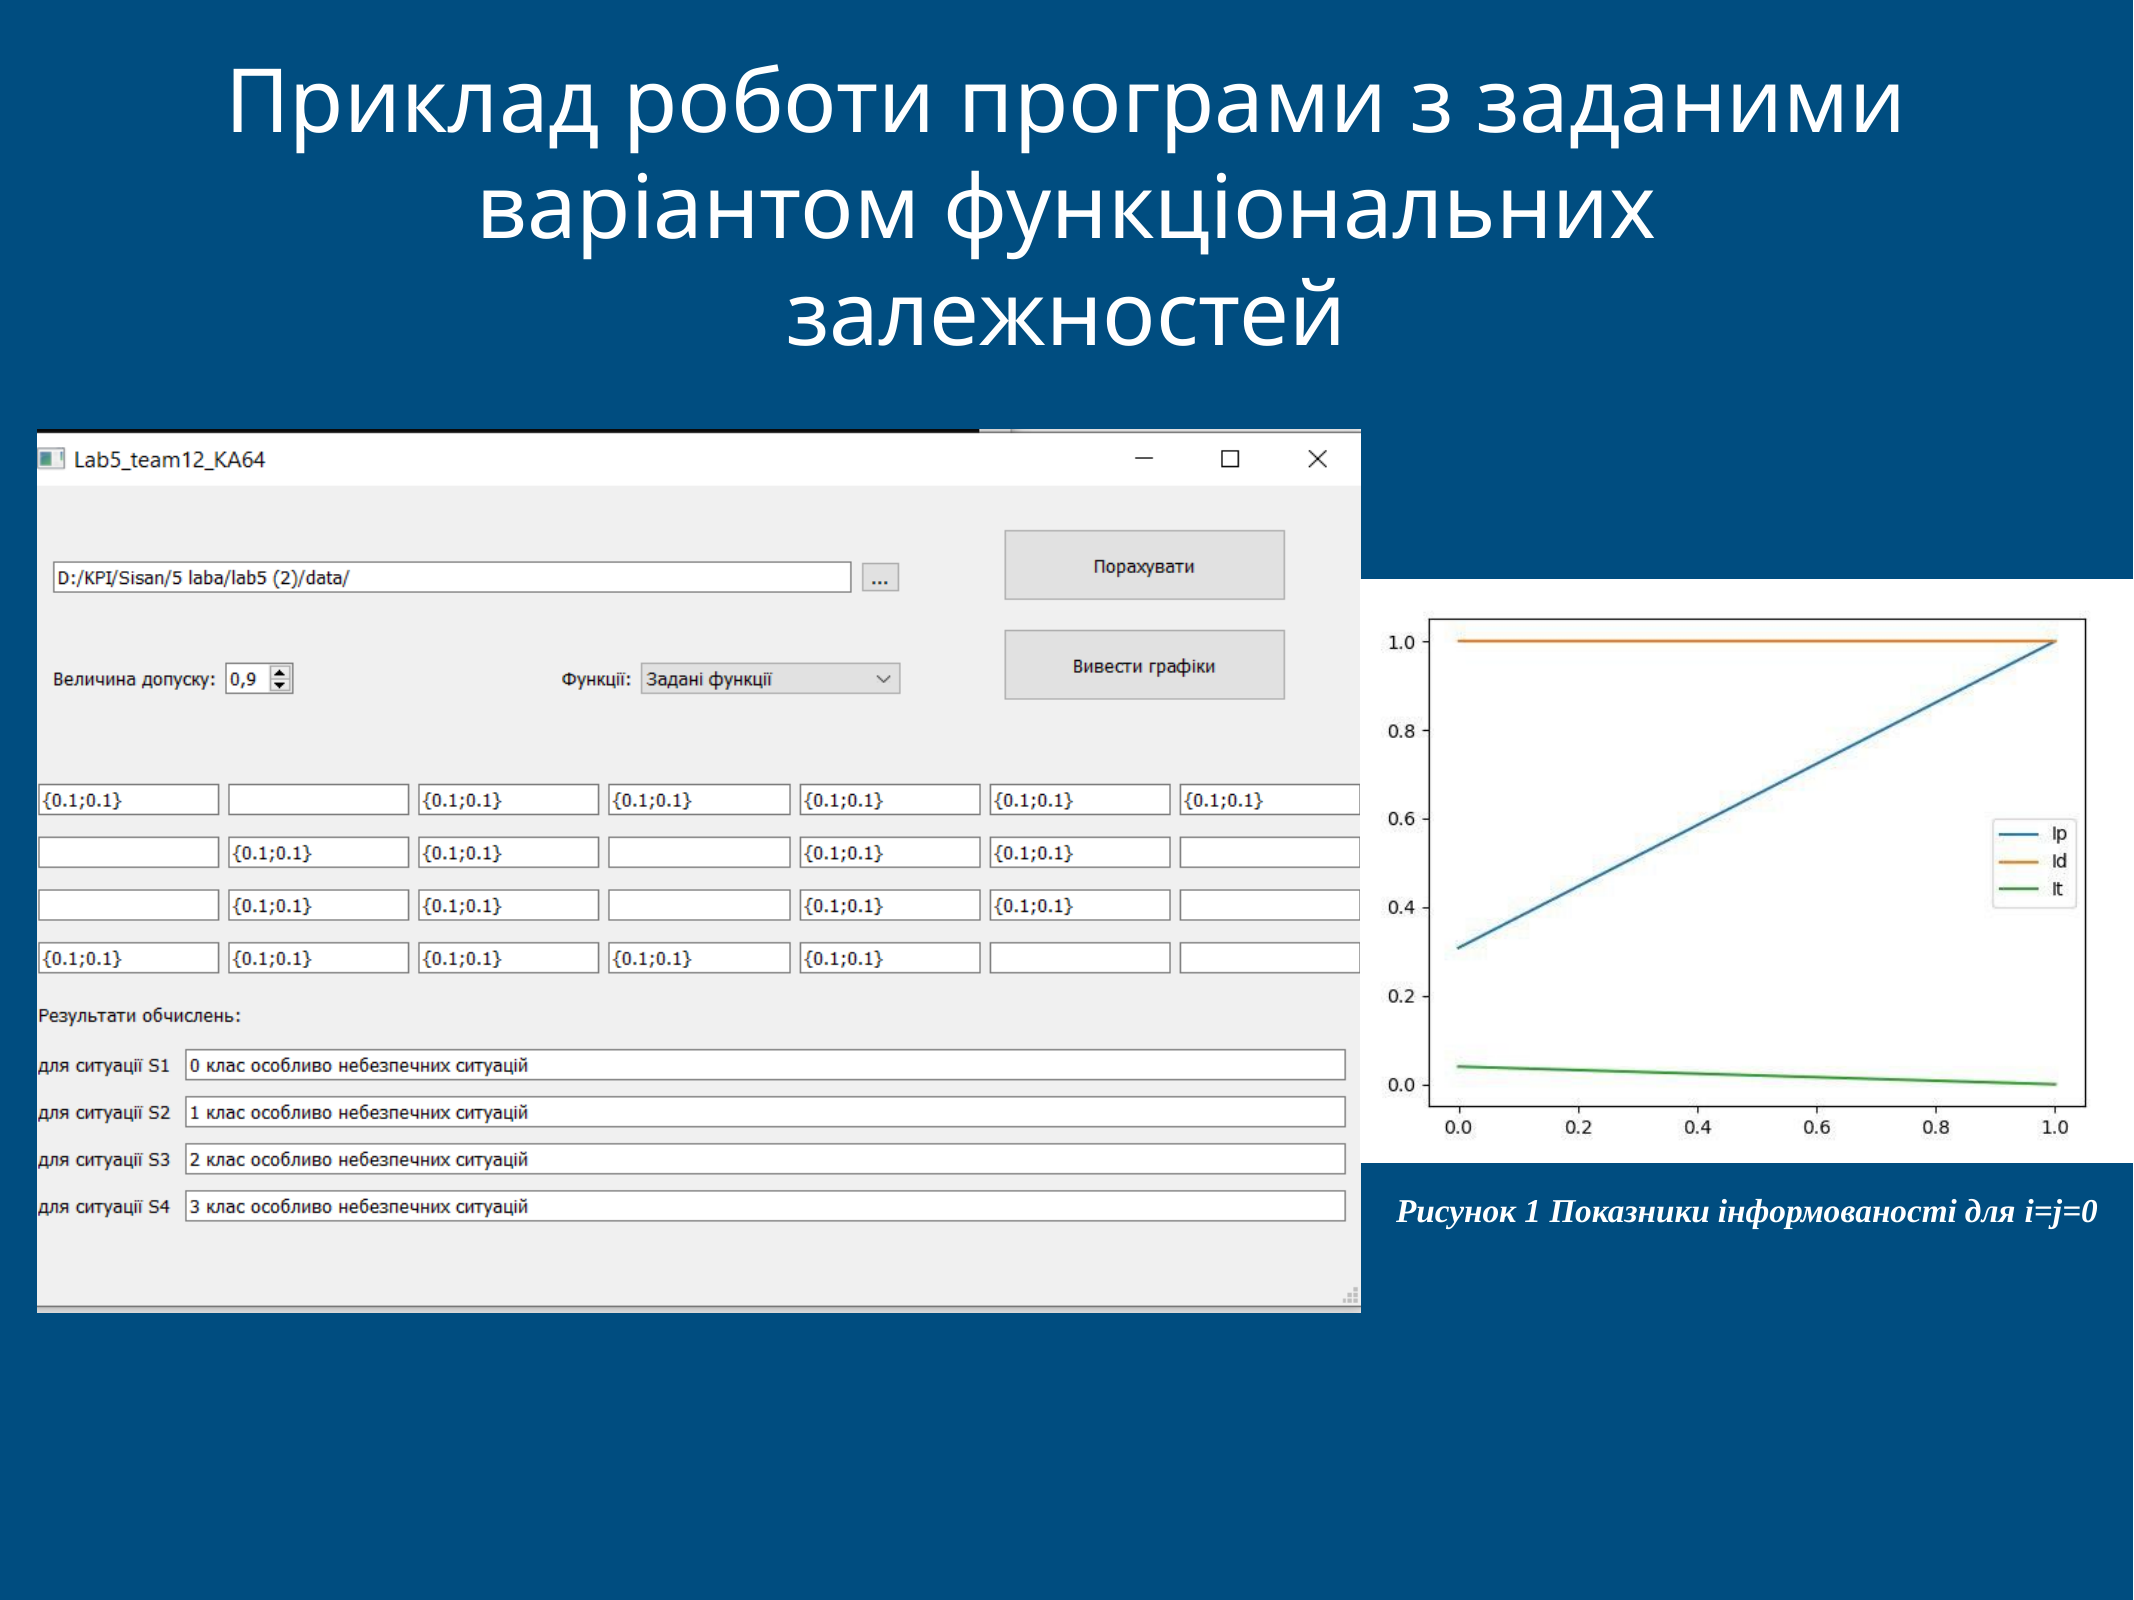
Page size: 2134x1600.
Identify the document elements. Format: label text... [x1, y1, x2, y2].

picture [37, 429, 2134, 1313]
text_box Рисунок 1 Показники інформованості для i=j=0 [1361, 1181, 2134, 1237]
title Приклад роботи програми з заданими варіантом функціональних залежностей [207, 33, 1926, 373]
